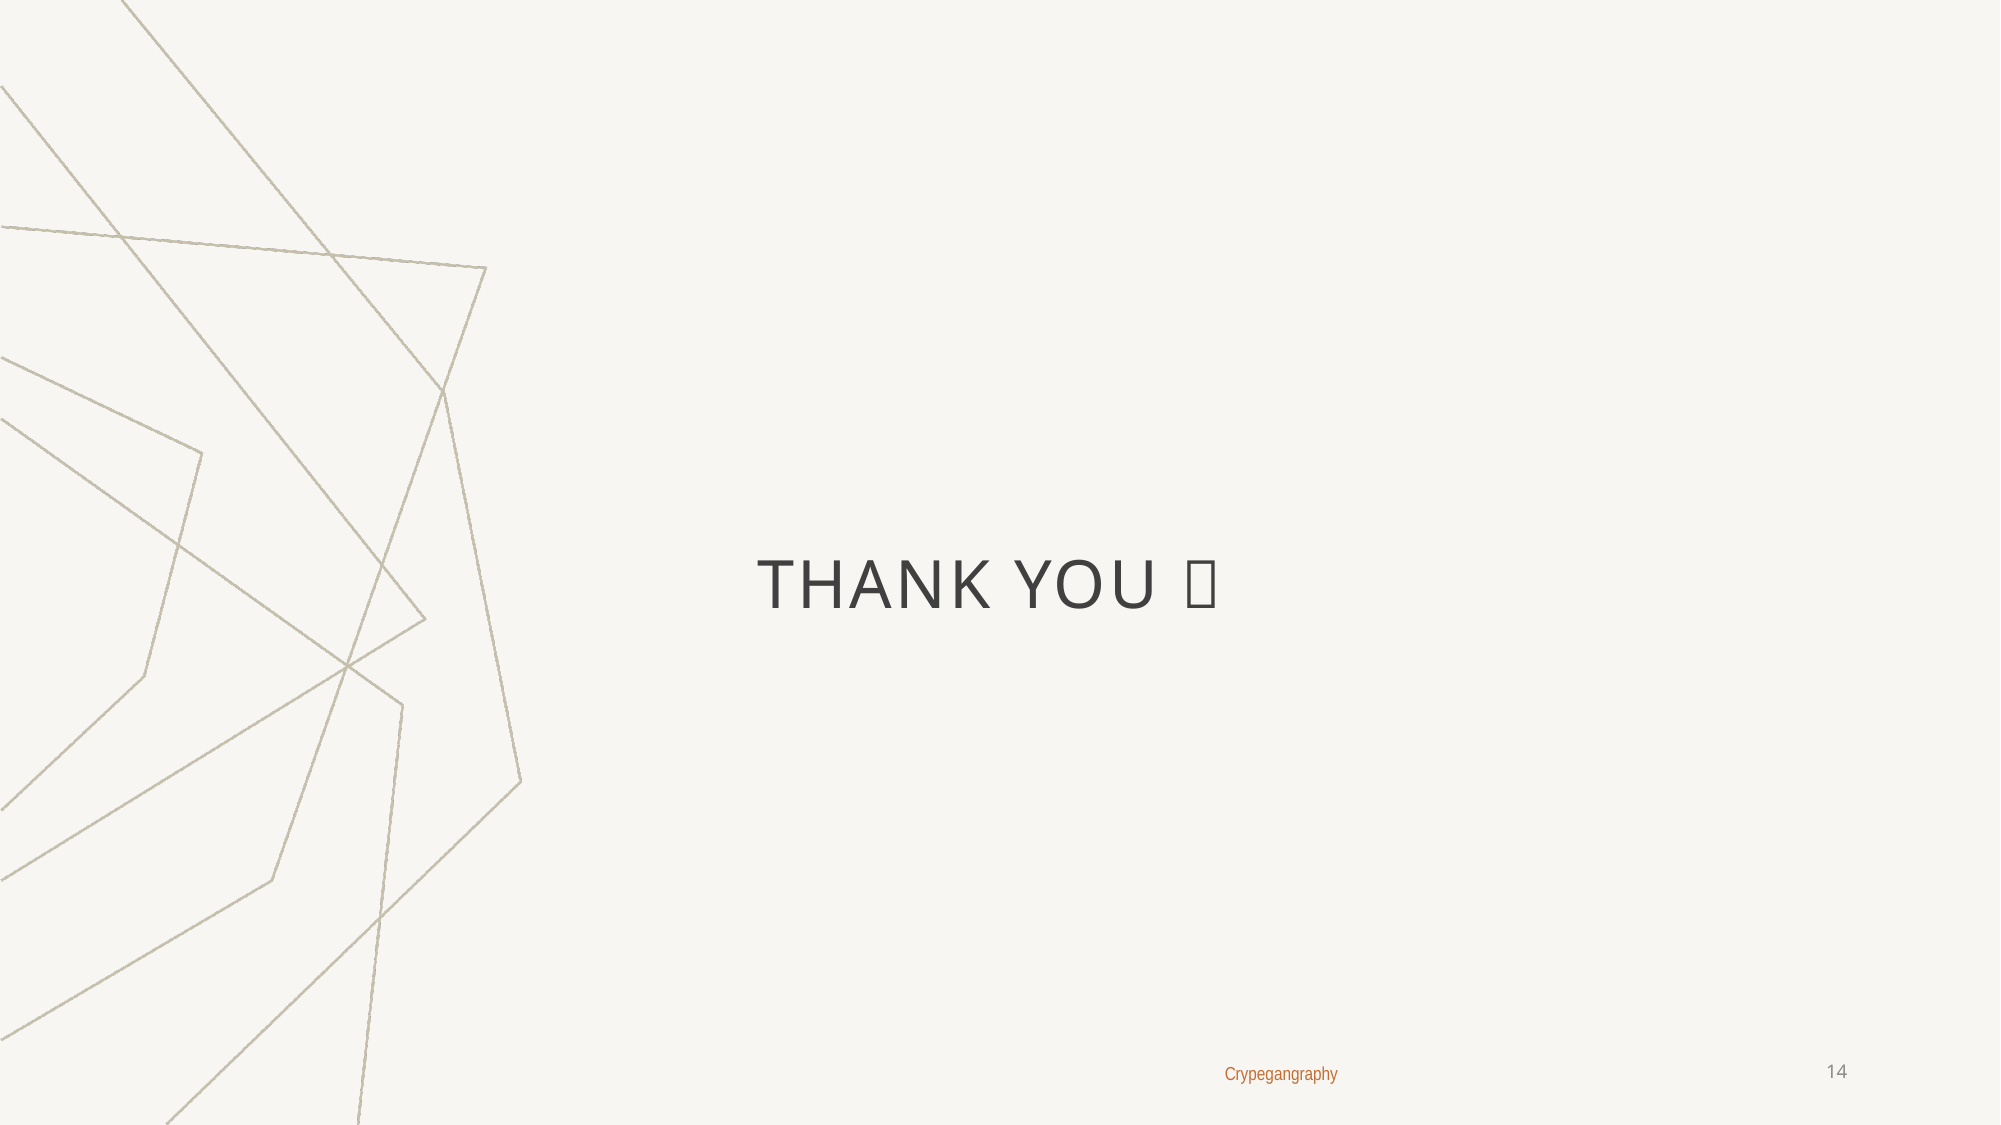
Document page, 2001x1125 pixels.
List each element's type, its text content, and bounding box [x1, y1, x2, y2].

footer Crypegangraphy [1062, 1042, 1500, 1103]
picture [0, 0, 522, 1125]
slide_number 14 [1571, 1042, 1863, 1103]
title THANK YOU  [742, 380, 1428, 631]
